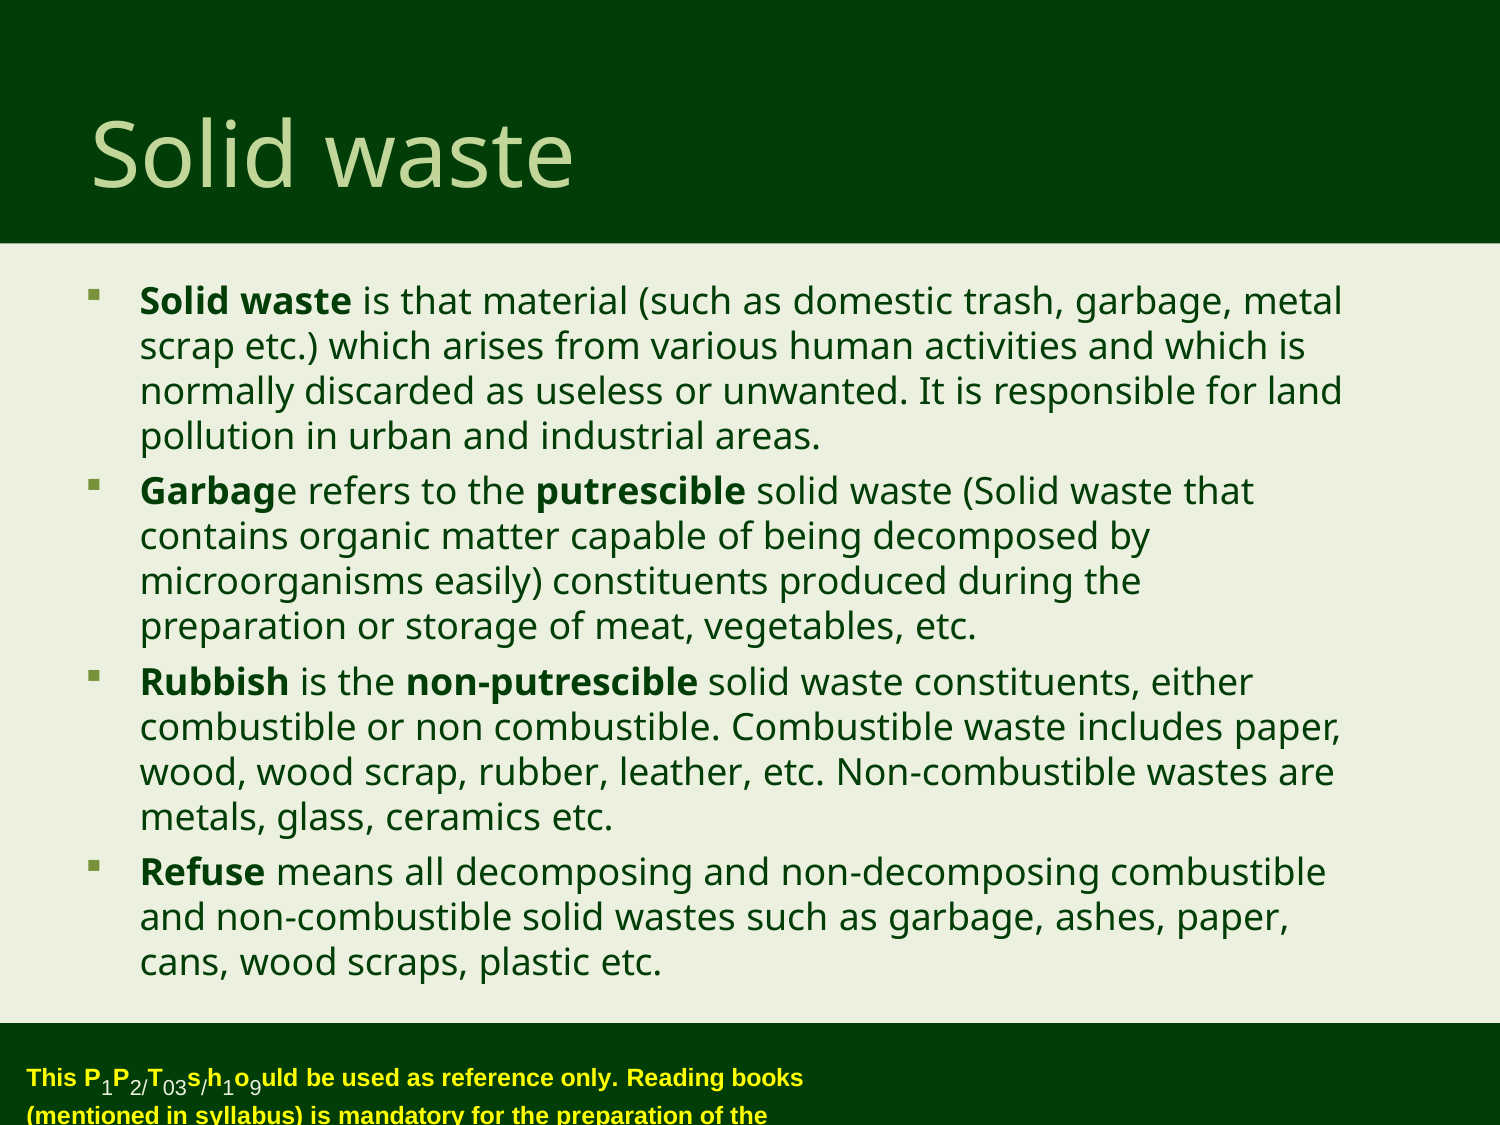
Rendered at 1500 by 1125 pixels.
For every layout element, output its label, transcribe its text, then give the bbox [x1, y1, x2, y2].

title Solid waste [87, 41, 1413, 285]
footer This P1P2/T03s/h1o9uld be used as reference only. Reading books (mentioned in syllabus) is mandatory for the preparation of the examinations. [24, 1048, 872, 1125]
text_box Solid waste is that material (such as domestic trash, garbage, metal scrap etc.) which arises from various human activities and which is normally discarded as useless or unwanted. It is responsible for land pollution in urban and industrial areas. Garbage refers to the putrescible solid waste (Solid waste that contains organic matter capable of being decomposed by microorganisms easily) constituents produced during the preparation or storage of meat, vegetables, etc. Rubbish is the non-putrescible solid waste constituents, either combustible or non combustible. Combustible waste includes paper, wood, wood scrap, rubber, leather, etc. Non-combustible wastes are metals, glass, ceramics etc. Refuse means all decomposing and non-decomposing combustible and non-combustible solid wastes such as garbage, ashes, paper, cans, wood scraps, plastic etc. [83, 277, 1394, 984]
